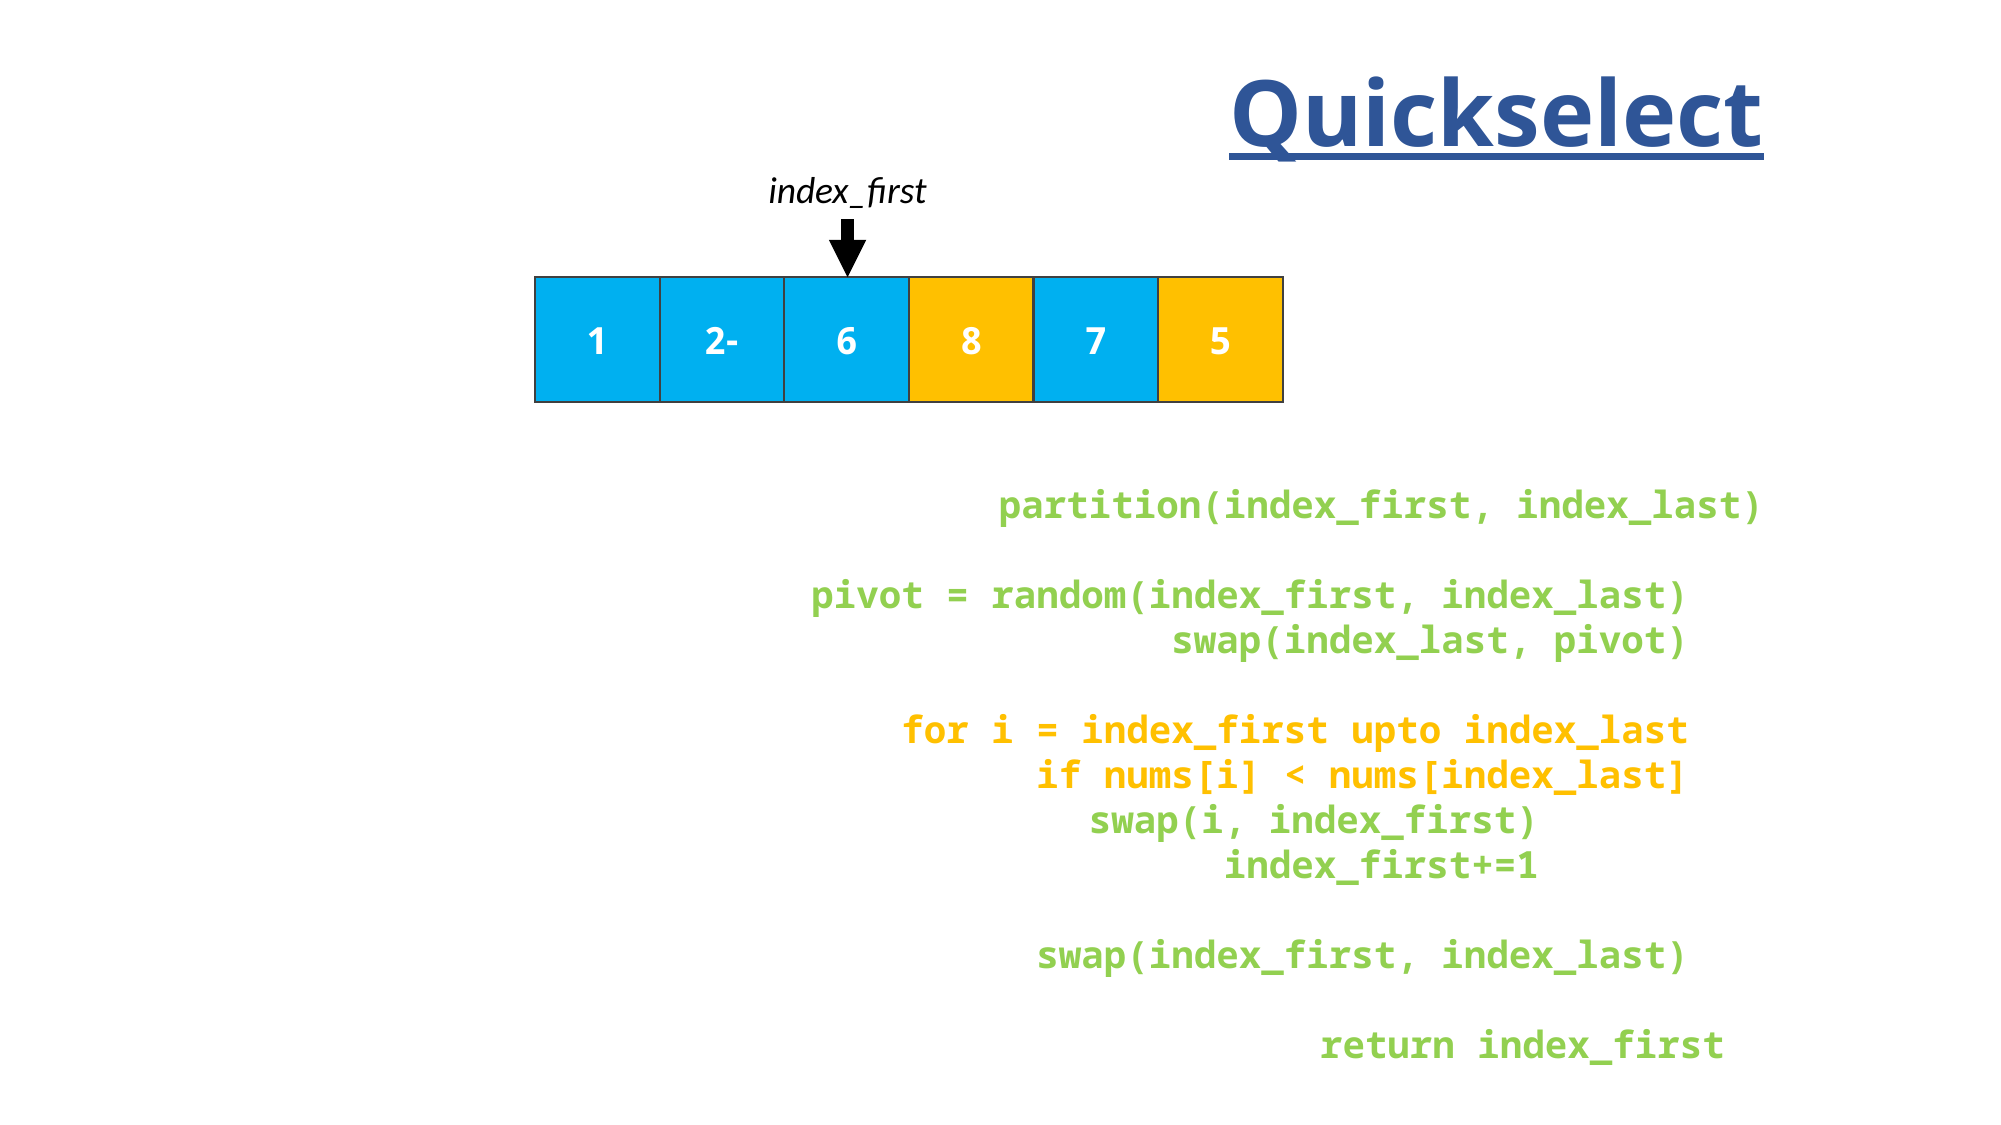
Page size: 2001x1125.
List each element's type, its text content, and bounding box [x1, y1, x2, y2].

text_box 1 [534, 276, 659, 403]
text_box 5 [1157, 276, 1284, 403]
text_box -2 [659, 276, 783, 403]
title Quickselect [53, 7, 1779, 226]
text_box 7 [1032, 276, 1157, 403]
text_box 8 [908, 276, 1032, 403]
text_box partition(index_first, index_last) pivot = random(index_first, index_last) swap(index_last, pivot) for i = index_first upto index_last if nums[i] < nums[index_last] swap(i, index_first) index_first+=1 swap(index_first, index_last) return index_first [500, 473, 1779, 1119]
text_box 6 [783, 276, 908, 403]
text_box index_first [753, 158, 942, 219]
